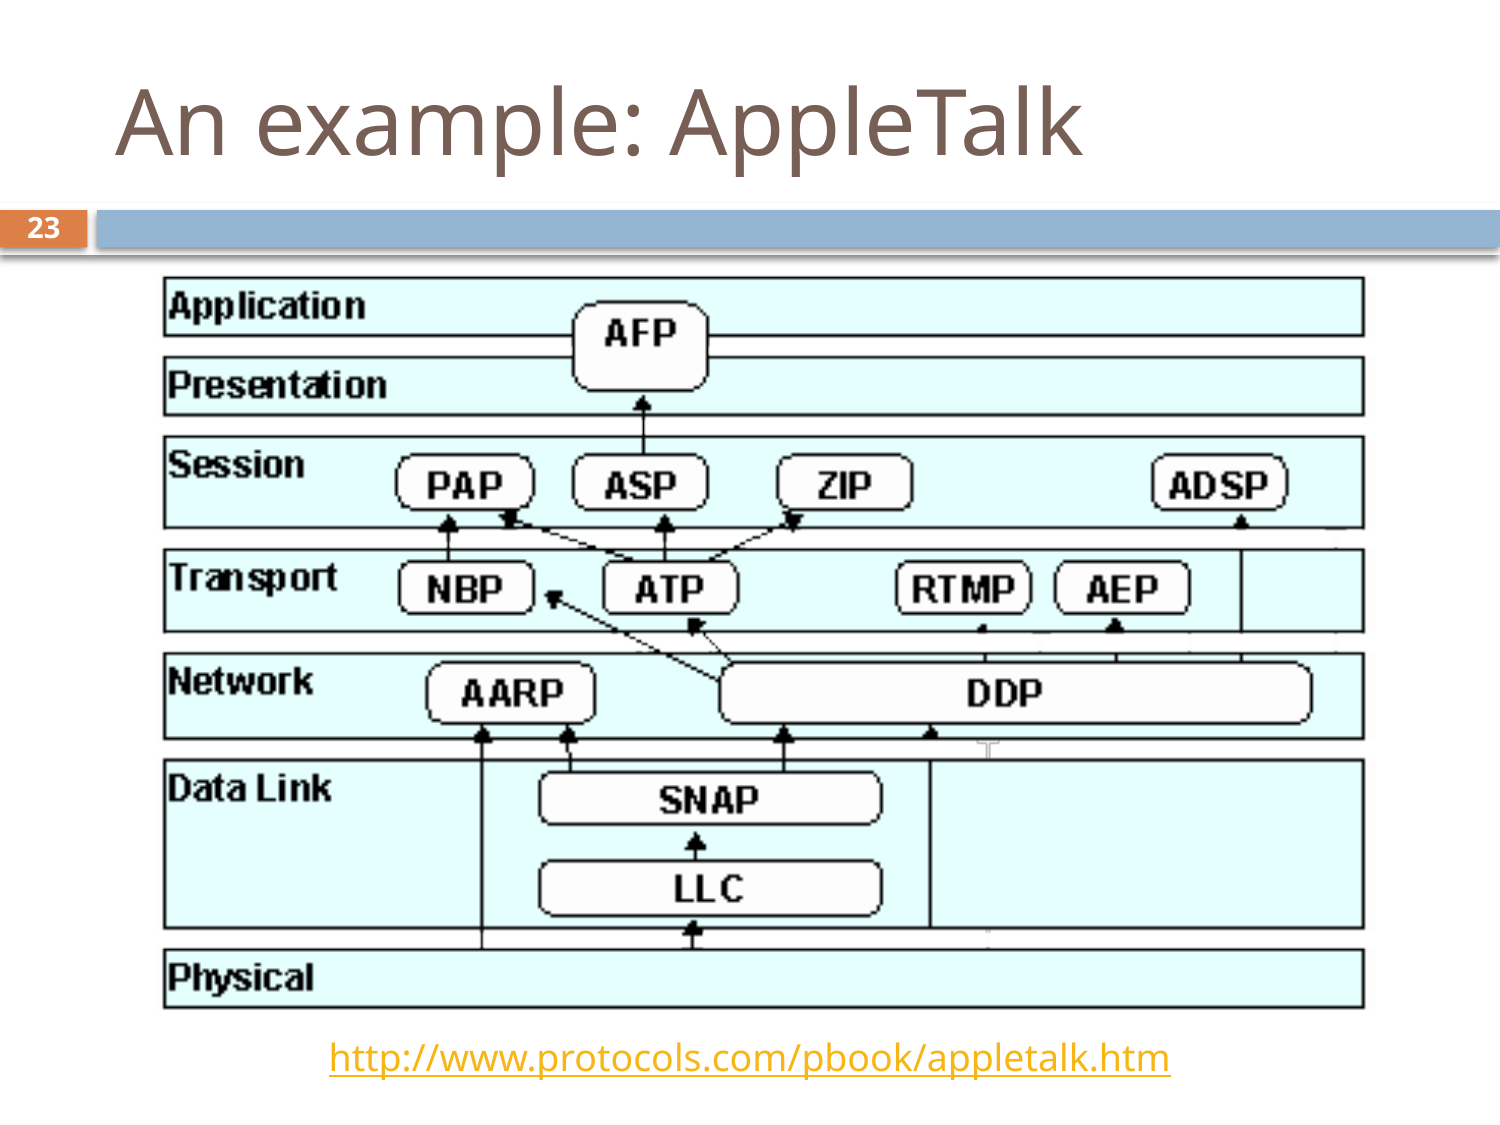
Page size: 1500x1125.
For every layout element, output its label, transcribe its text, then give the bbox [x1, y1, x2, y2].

slide_number 23 [0, 208, 88, 249]
picture [155, 274, 1376, 1013]
text_box http://www.protocols.com/pbook/appletalk.htm [0, 1026, 1500, 1093]
title An example: AppleTalk [100, 37, 1438, 200]
